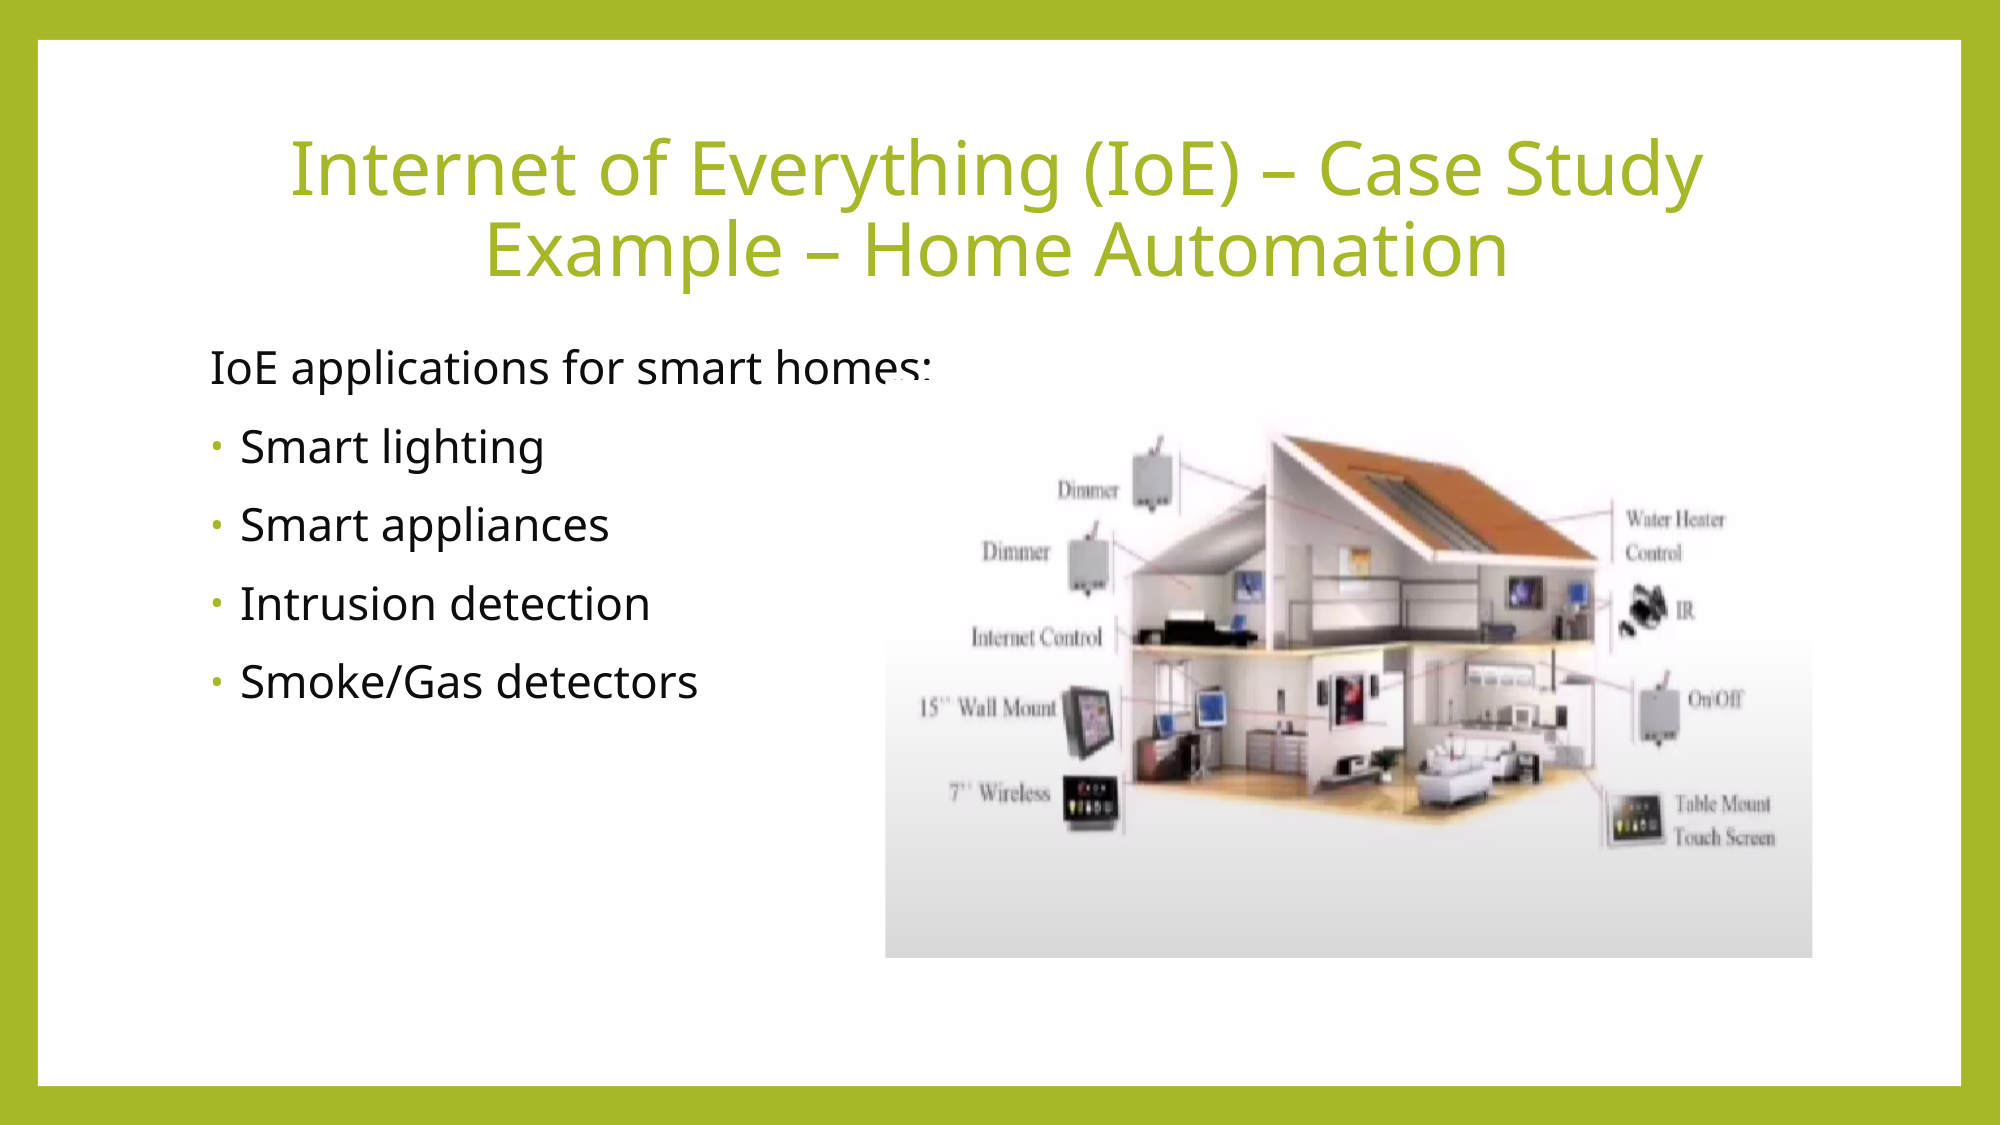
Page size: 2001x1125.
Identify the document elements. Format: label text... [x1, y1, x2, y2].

title Internet of Everything (IoE) – Case Study Example – Home Automation [187, 99, 1808, 323]
list IoE applications for smart homes: Smart lighting Smart appliances Intrusion detection Smoke/Gas detectors [187, 337, 1808, 1000]
picture [885, 379, 1813, 958]
